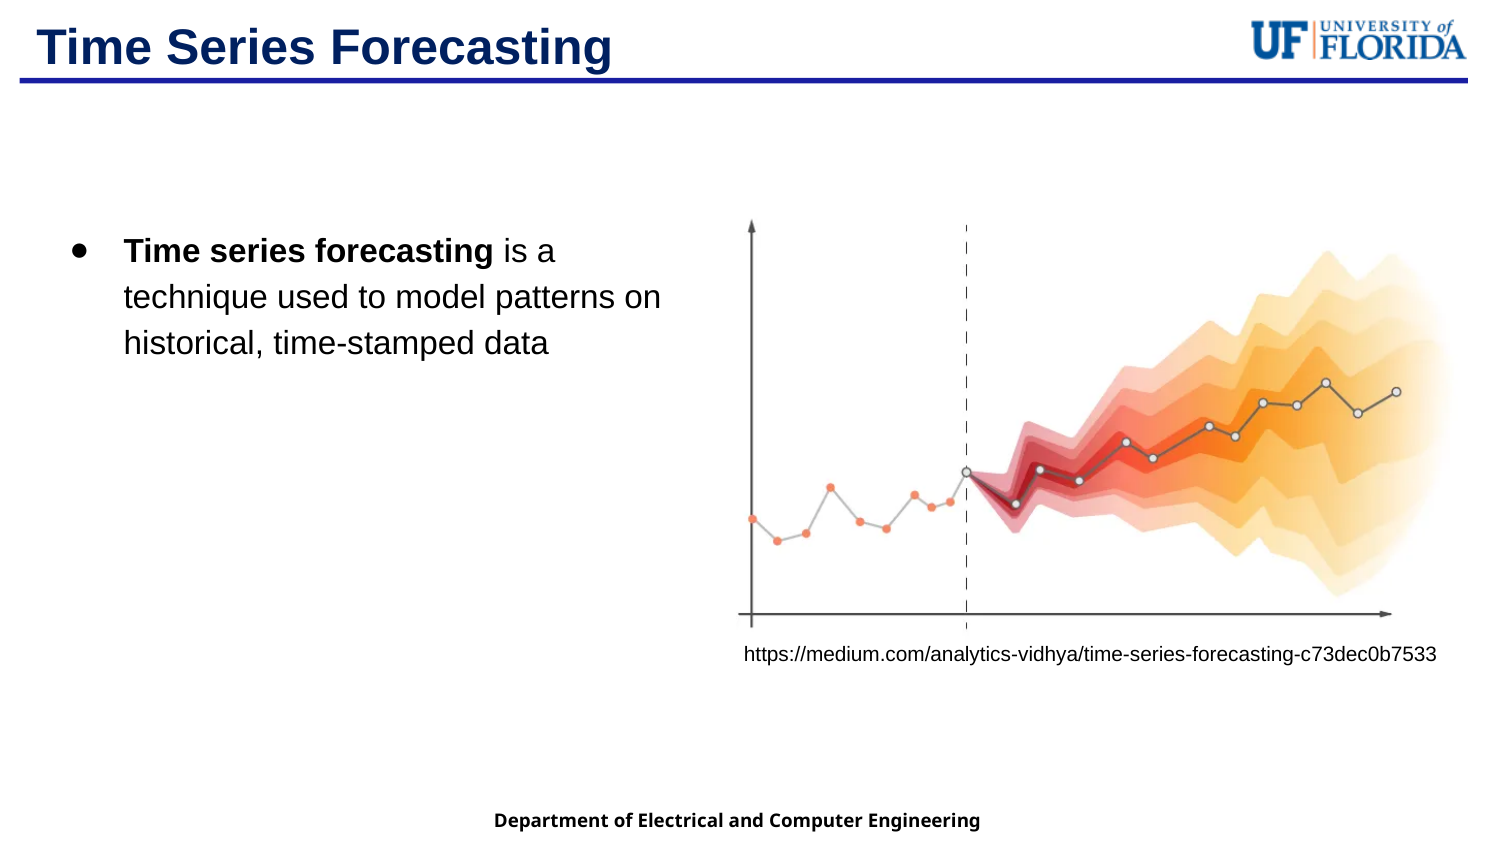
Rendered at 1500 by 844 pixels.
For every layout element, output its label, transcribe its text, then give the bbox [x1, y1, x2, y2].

title Time Series Forecasting [20, 0, 1278, 89]
text_box https://medium.com/analytics-vidhya/time-series-forecasting-c73dec0b7533 [728, 628, 1466, 679]
text_box Time series forecasting is a technique used to model patterns on historical, time-stamped data [33, 208, 700, 655]
picture [1278, 18, 1468, 60]
picture [736, 198, 1458, 646]
